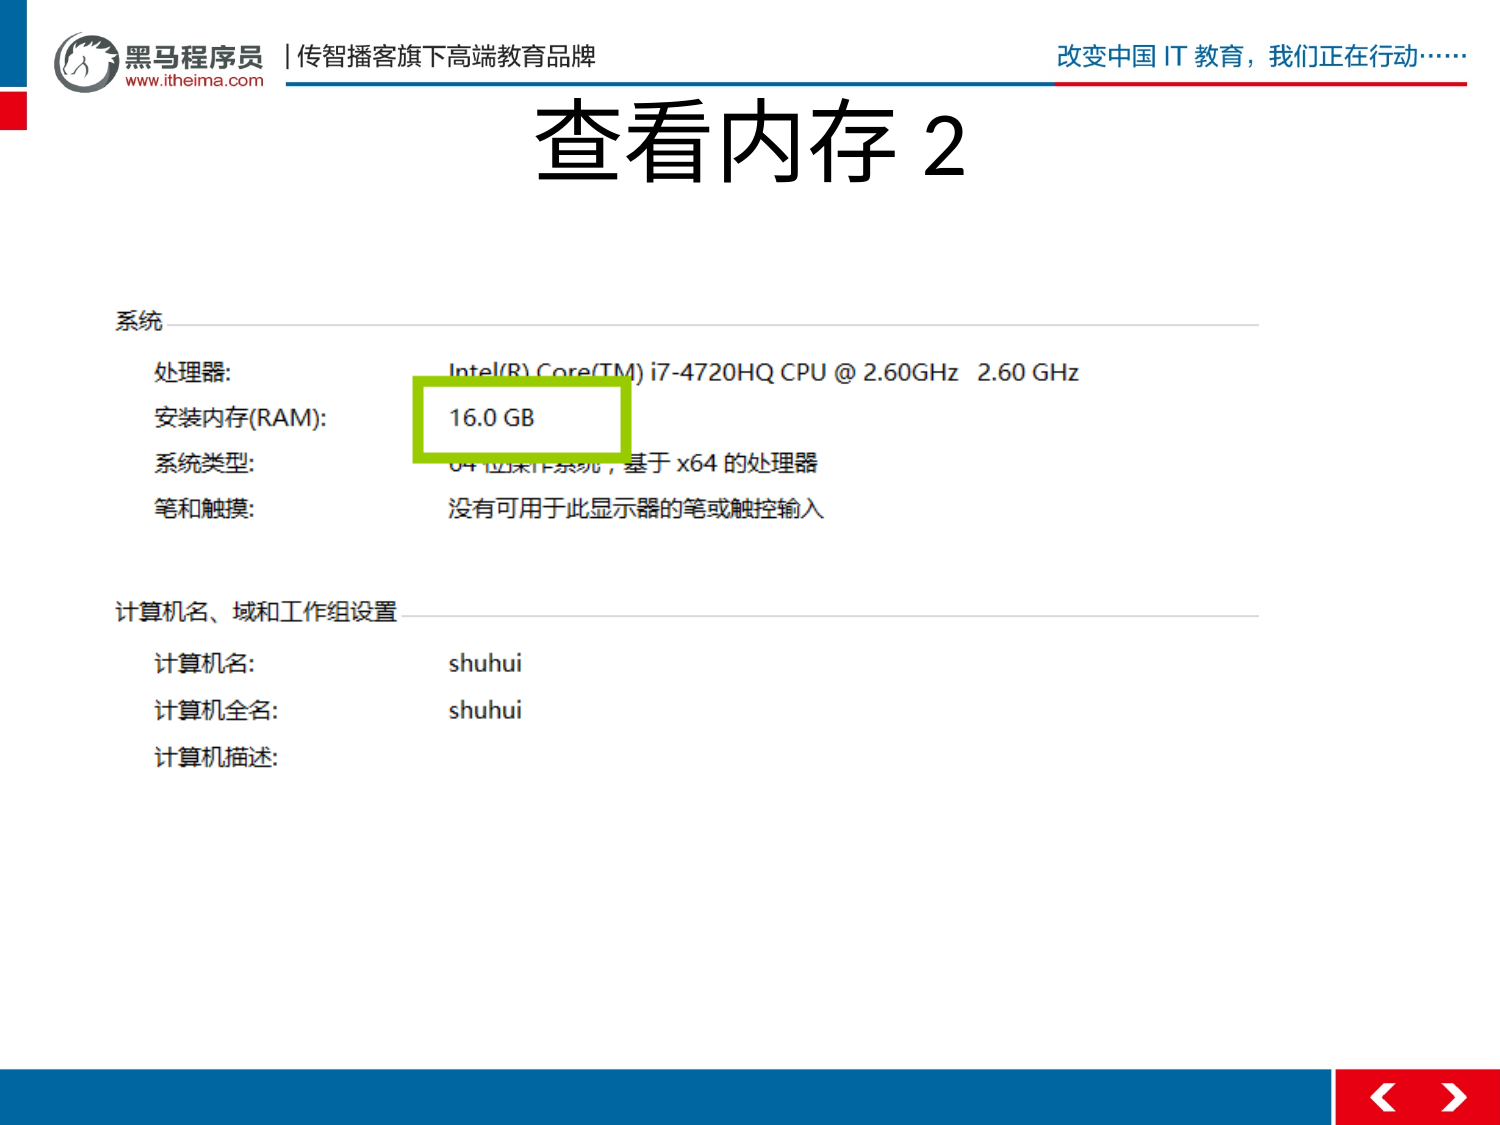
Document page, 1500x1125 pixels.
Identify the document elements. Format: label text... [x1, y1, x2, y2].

picture [0, 0, 1500, 1125]
title 查看内存2 [75, 45, 1425, 233]
